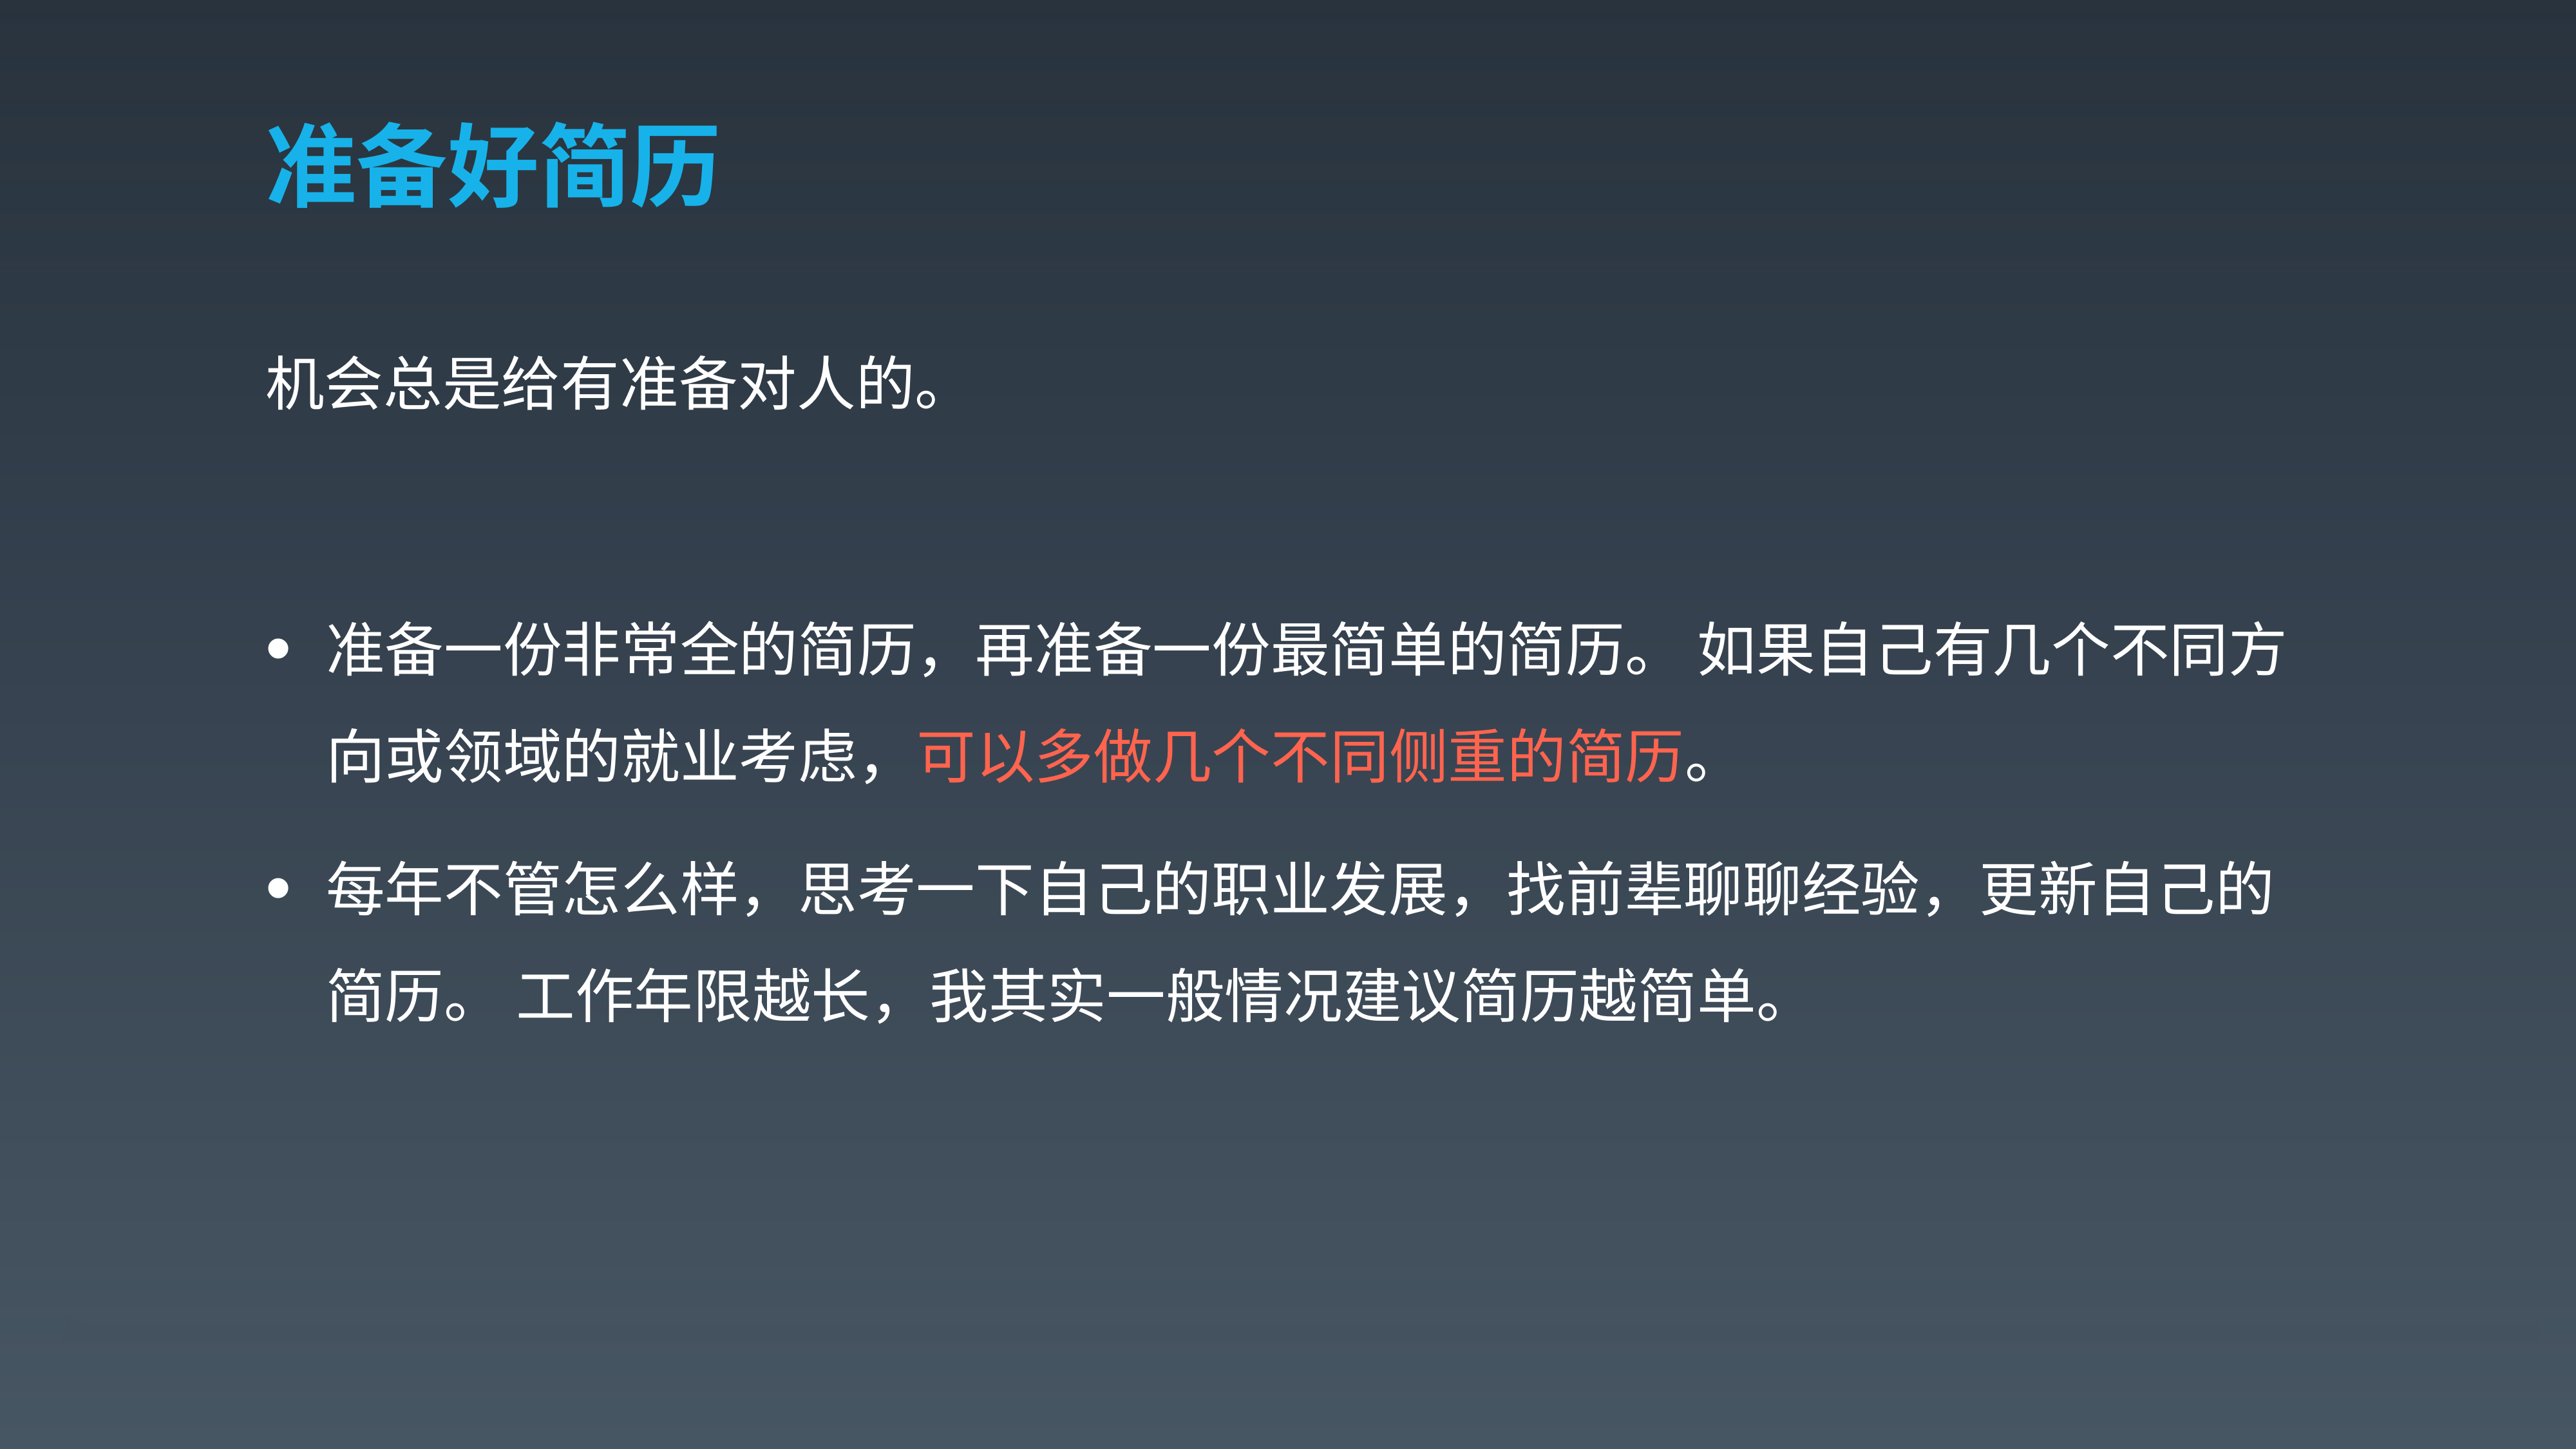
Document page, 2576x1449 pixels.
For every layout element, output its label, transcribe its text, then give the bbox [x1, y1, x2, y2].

picture [0, 0, 2576, 1449]
list 机会总是给有准备对人的。 准备一份非常全的简历，再准备一份最简单的简历。 如果自己有几个不同方向或领域的就业考虑，可以多做几个不同侧重的简历。 每年不管怎么样，思考一下自己的职业发展，找前辈聊聊经验，更新自己的简历。 工作年限越长，我其实一般情况建议简历越简单。 [260, 305, 2316, 1258]
title 准备好简历 [260, 103, 2316, 243]
